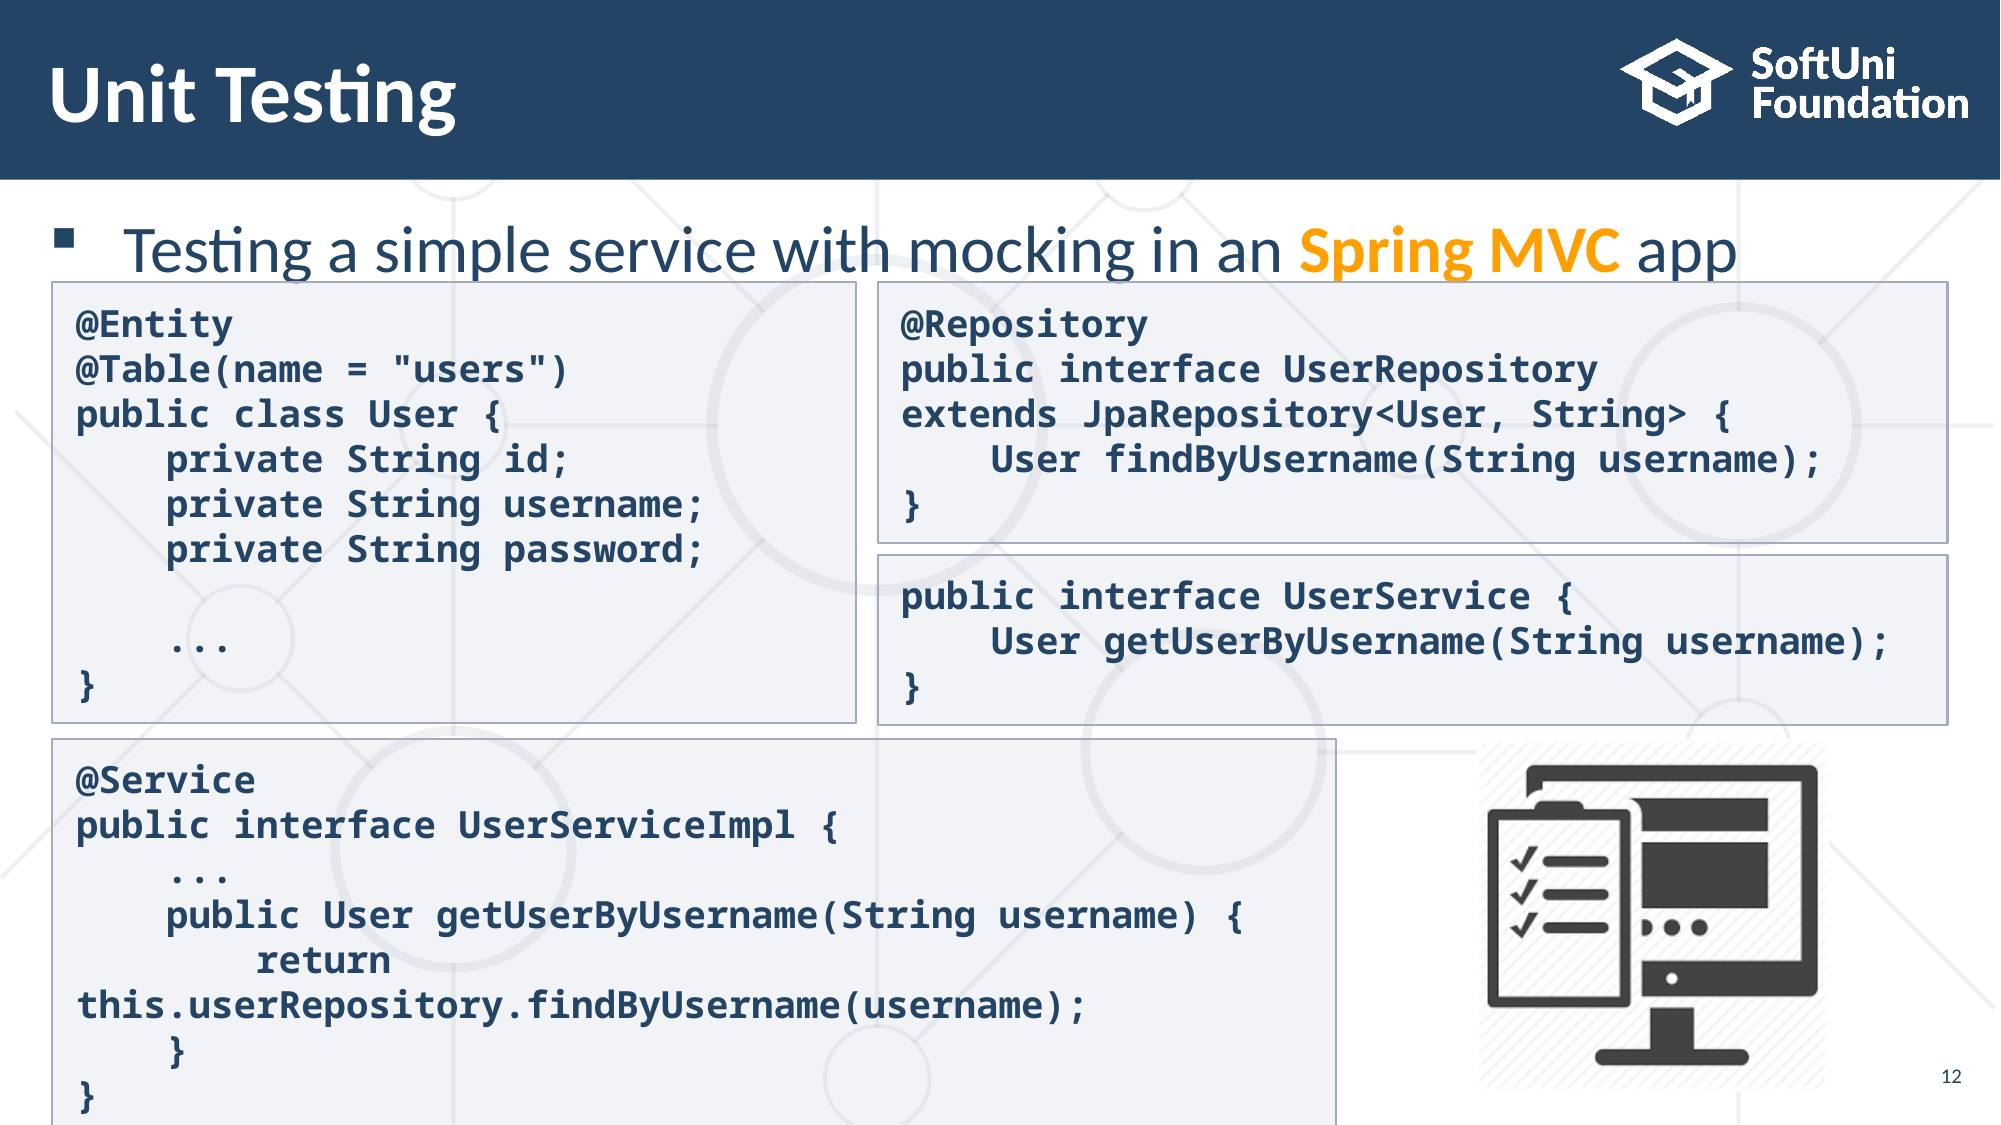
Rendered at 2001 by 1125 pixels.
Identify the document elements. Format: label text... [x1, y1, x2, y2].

text_box @Repository public interface UserRepository extends JpaRepository<User, String> { User findByUsername(String username); } [877, 282, 1948, 543]
list Testing a simple service with mocking in an Spring MVC app [31, 196, 1970, 1074]
text_box public interface UserService { User getUserByUsername(String username); } [877, 554, 1948, 726]
text_box @Entity @Table(name = "users") public class User { private String id; private String username; private String password; ... } [52, 282, 857, 723]
picture [1619, 38, 1968, 126]
text_box @Service public interface UserServiceImpl { ... public User getUserByUsername(String username) { return this.userRepository.findByUsername(username); } } [52, 738, 1336, 1125]
title Unit Testing [31, 16, 1591, 162]
picture [1476, 739, 1829, 1092]
slide_number 12 [1897, 1049, 1968, 1101]
